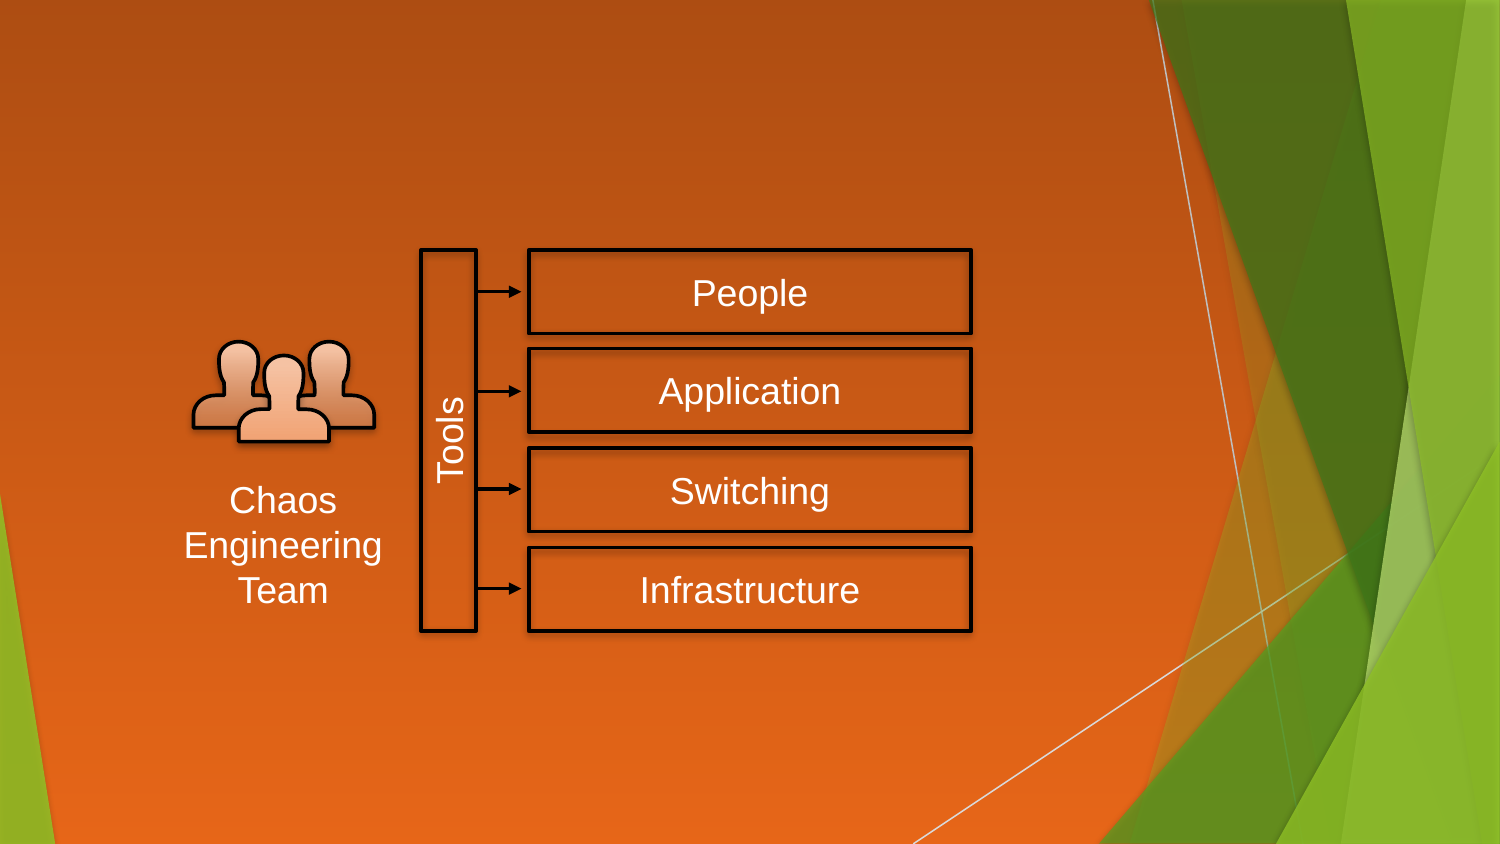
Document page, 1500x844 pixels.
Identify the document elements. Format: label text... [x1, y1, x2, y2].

text_box Tools [418, 382, 479, 500]
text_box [192, 341, 374, 442]
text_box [528, 547, 972, 632]
text_box People [676, 261, 823, 322]
text_box Application [643, 360, 857, 420]
text_box [420, 249, 477, 382]
text_box [420, 500, 477, 632]
text_box [528, 249, 972, 335]
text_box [528, 447, 972, 533]
text_box Chaos Engineering Team [168, 468, 398, 618]
text_box [528, 347, 972, 433]
